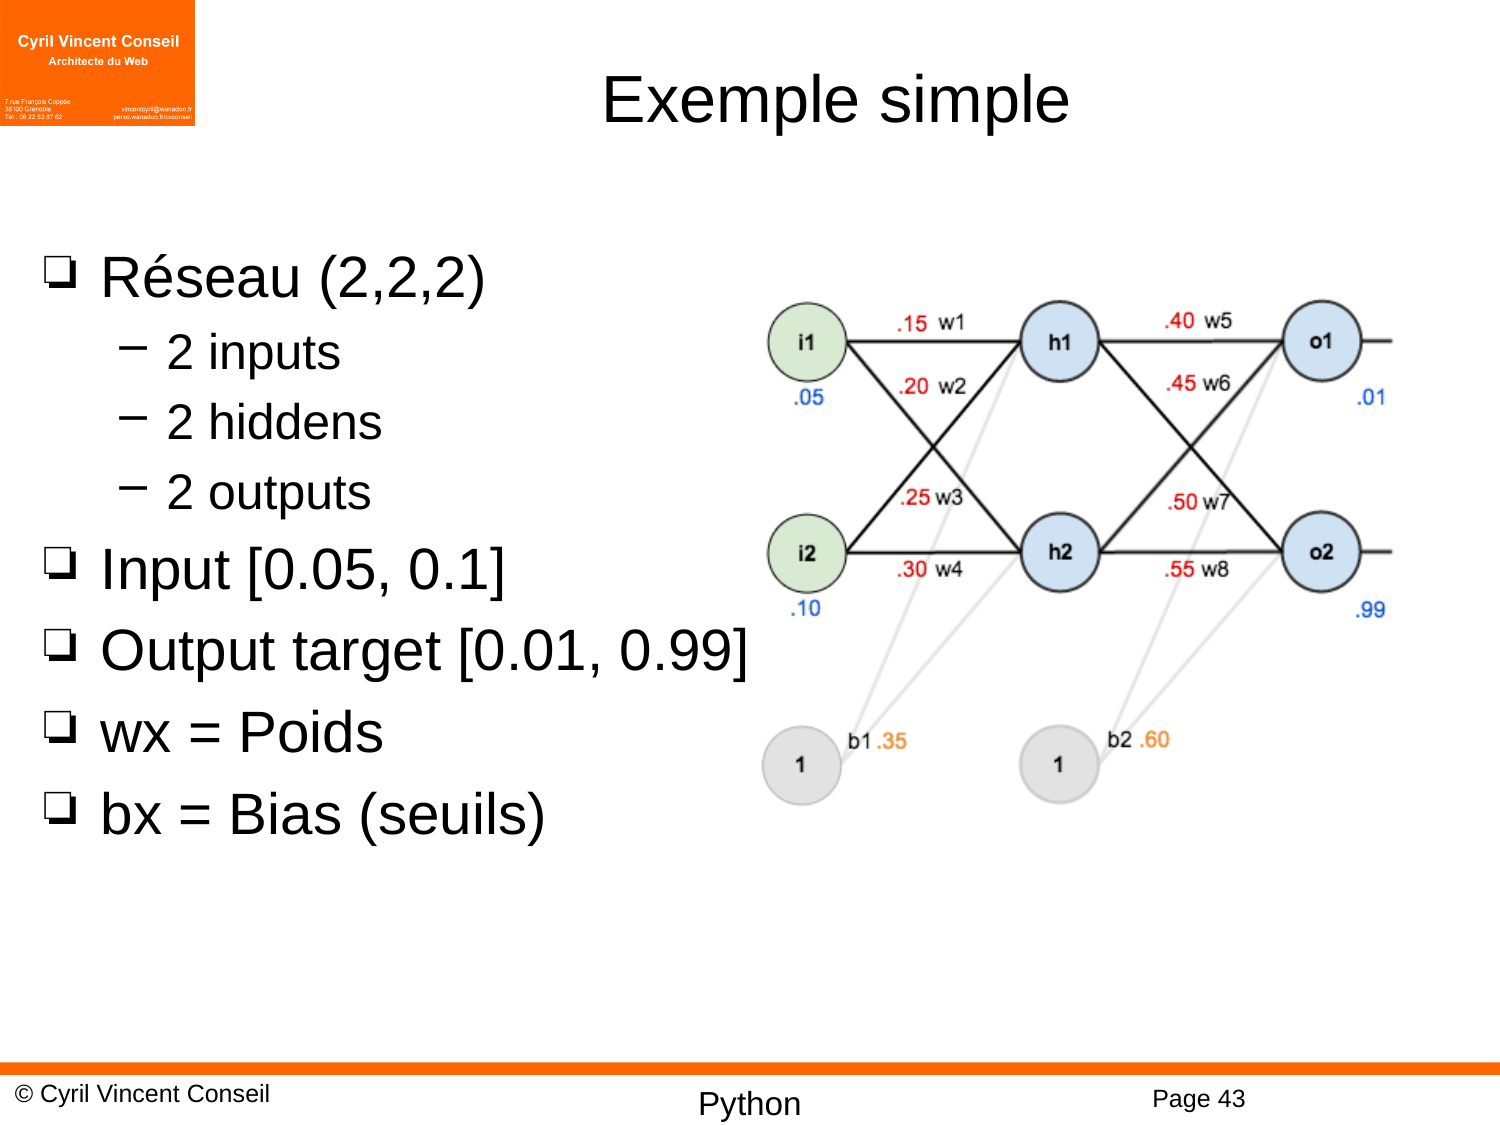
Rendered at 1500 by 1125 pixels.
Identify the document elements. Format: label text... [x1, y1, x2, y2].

picture [748, 255, 1430, 836]
picture [0, 0, 195, 126]
list Réseau (2,2,2) 2 inputs 2 hiddens 2 outputs Input [0.05, 0.1] Output target [0.01, 0.99] wx = Poids bx = Bias (seuils) [29, 231, 1468, 1059]
title Exemple simple [194, 2, 1480, 190]
